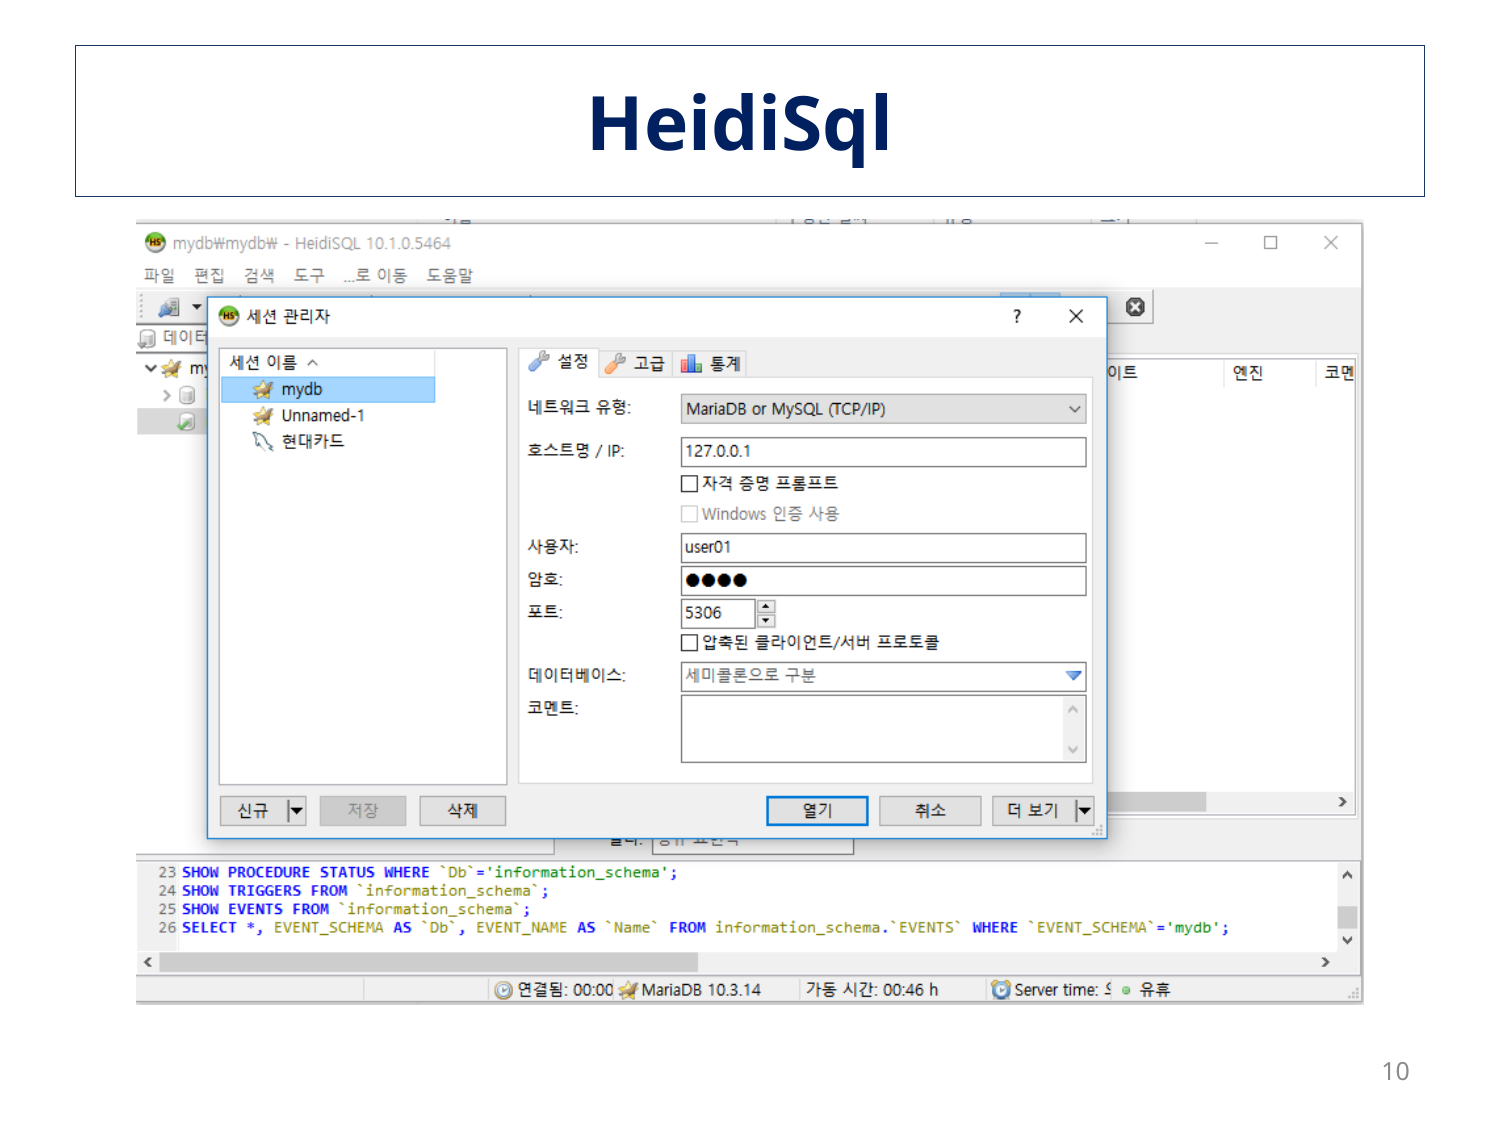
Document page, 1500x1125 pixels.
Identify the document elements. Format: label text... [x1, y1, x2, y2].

slide_number 10 [1074, 1042, 1425, 1103]
title HeidiSql [75, 45, 1425, 197]
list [136, 219, 1364, 1006]
